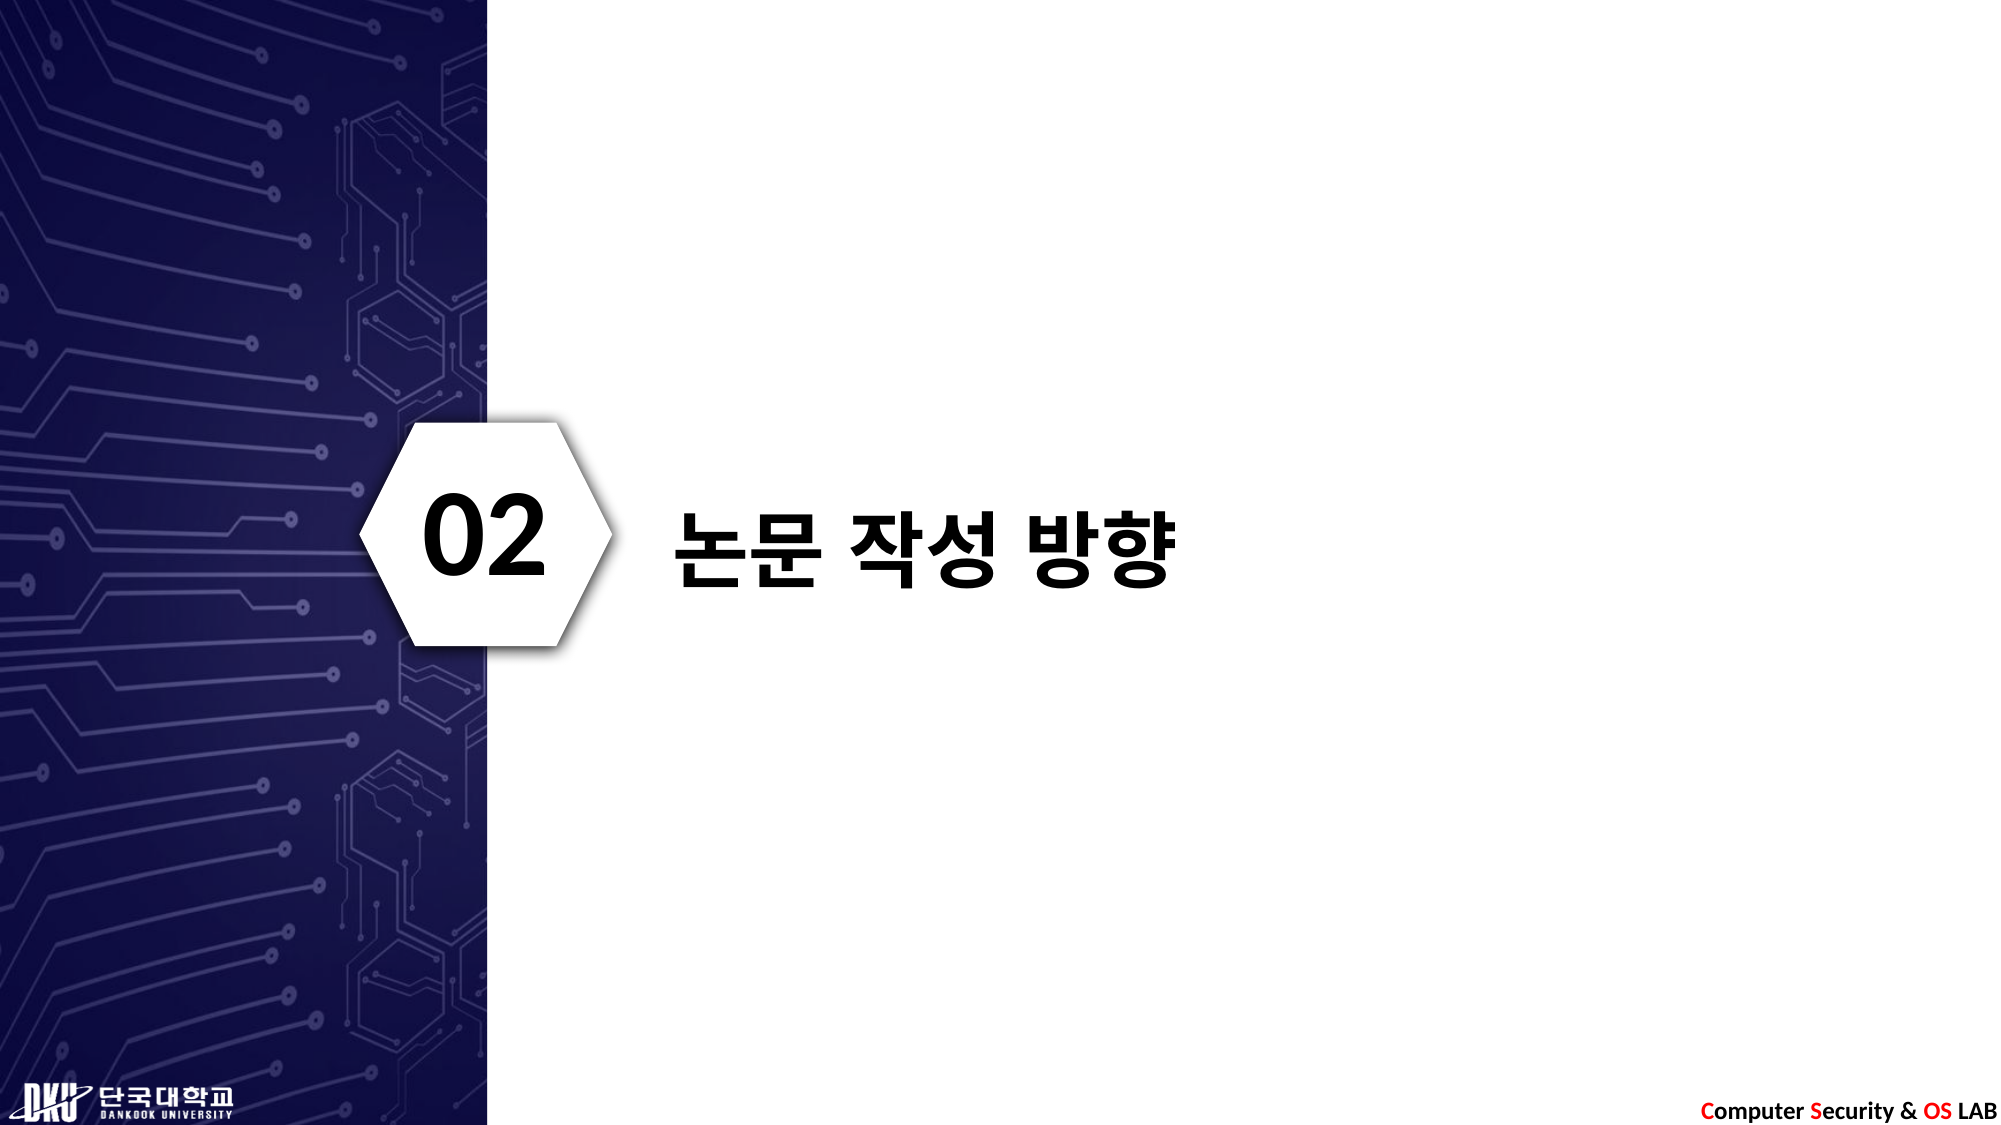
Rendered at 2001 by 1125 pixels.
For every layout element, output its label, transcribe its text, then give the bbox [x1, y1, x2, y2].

picture [2, 984, 240, 1125]
list 02 [407, 459, 595, 610]
list 논문 작성 방향 [657, 490, 1985, 610]
